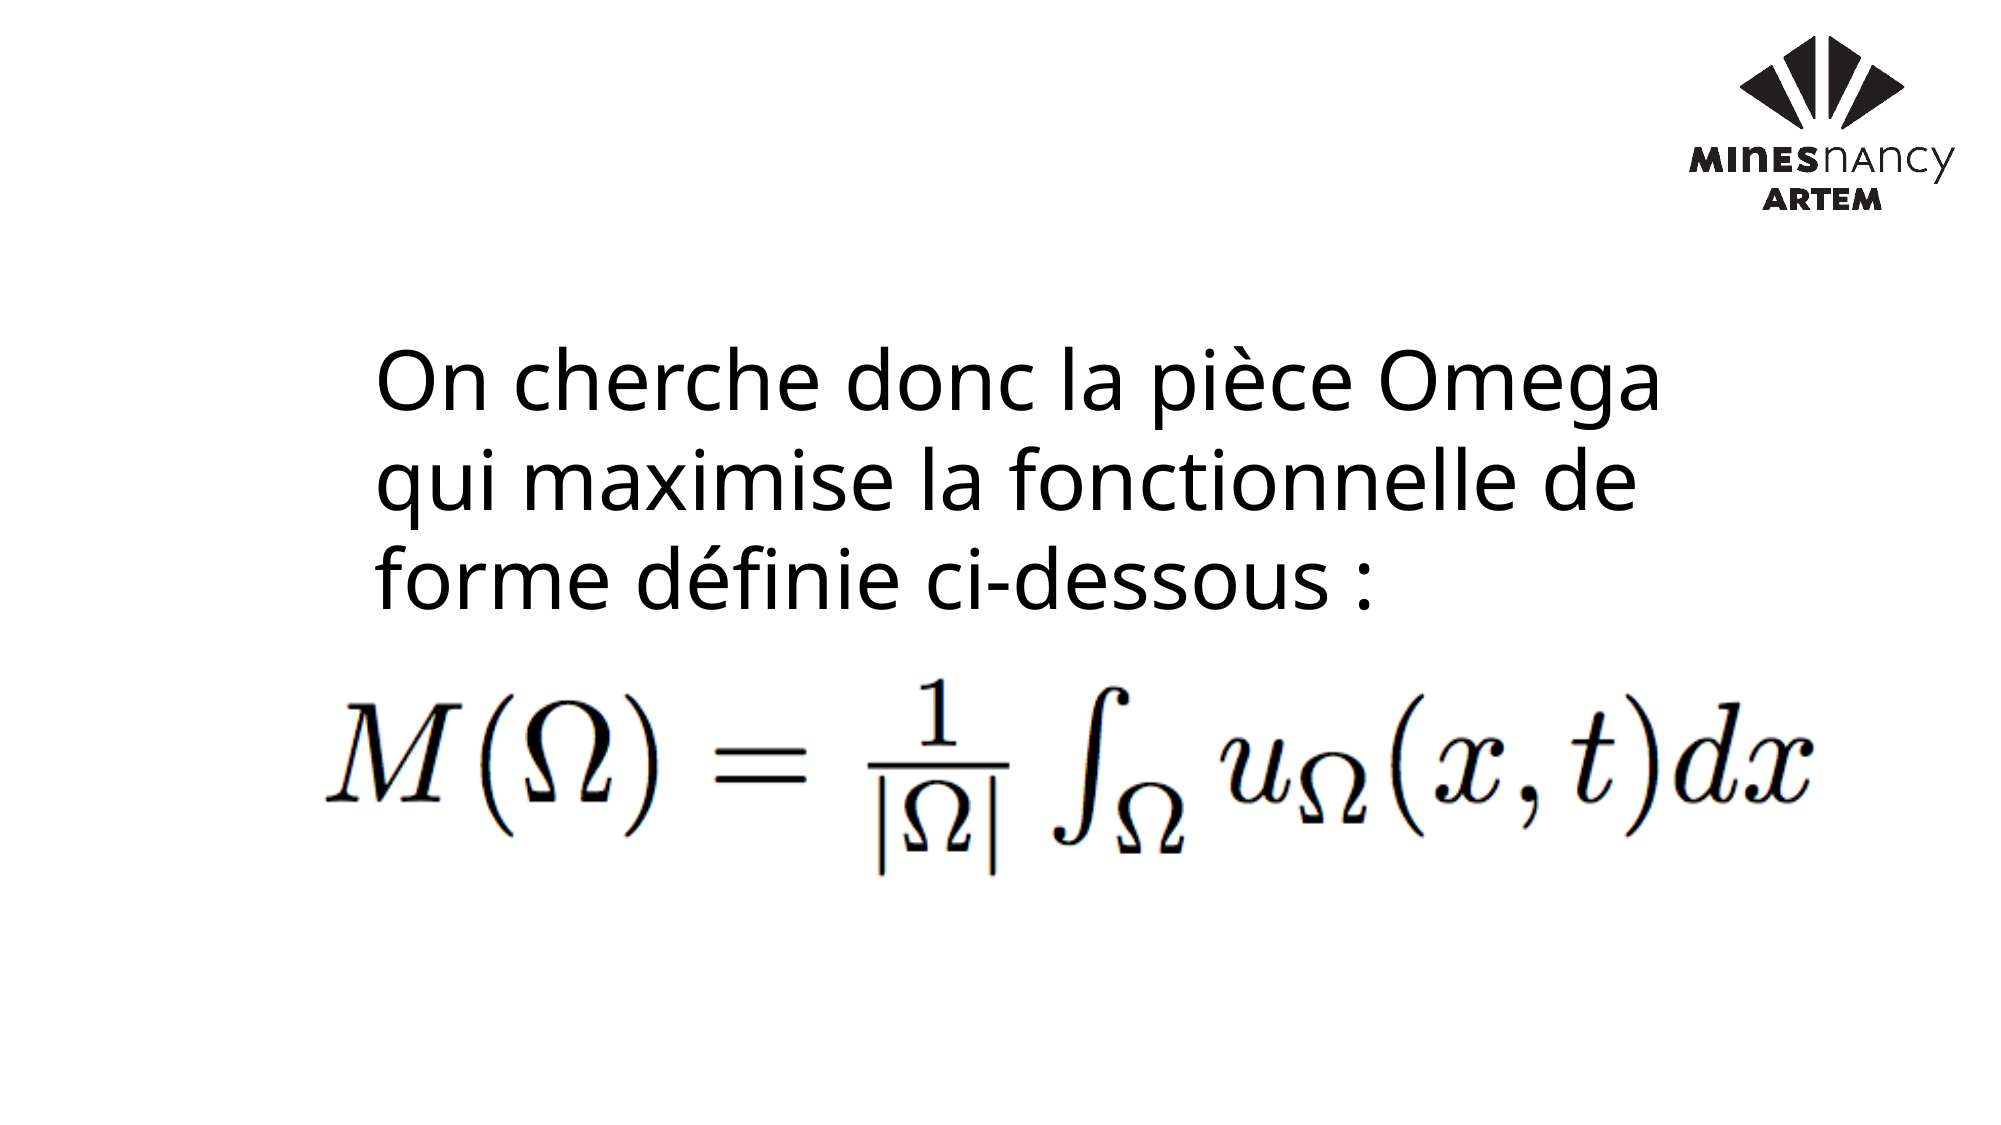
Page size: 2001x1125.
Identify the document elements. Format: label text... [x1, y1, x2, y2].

text_box On cherche donc la pièce Omega qui maximise la fonctionnelle de forme définie ci-dessous : [359, 319, 1770, 671]
picture [1689, 36, 1955, 210]
picture [323, 671, 1824, 882]
